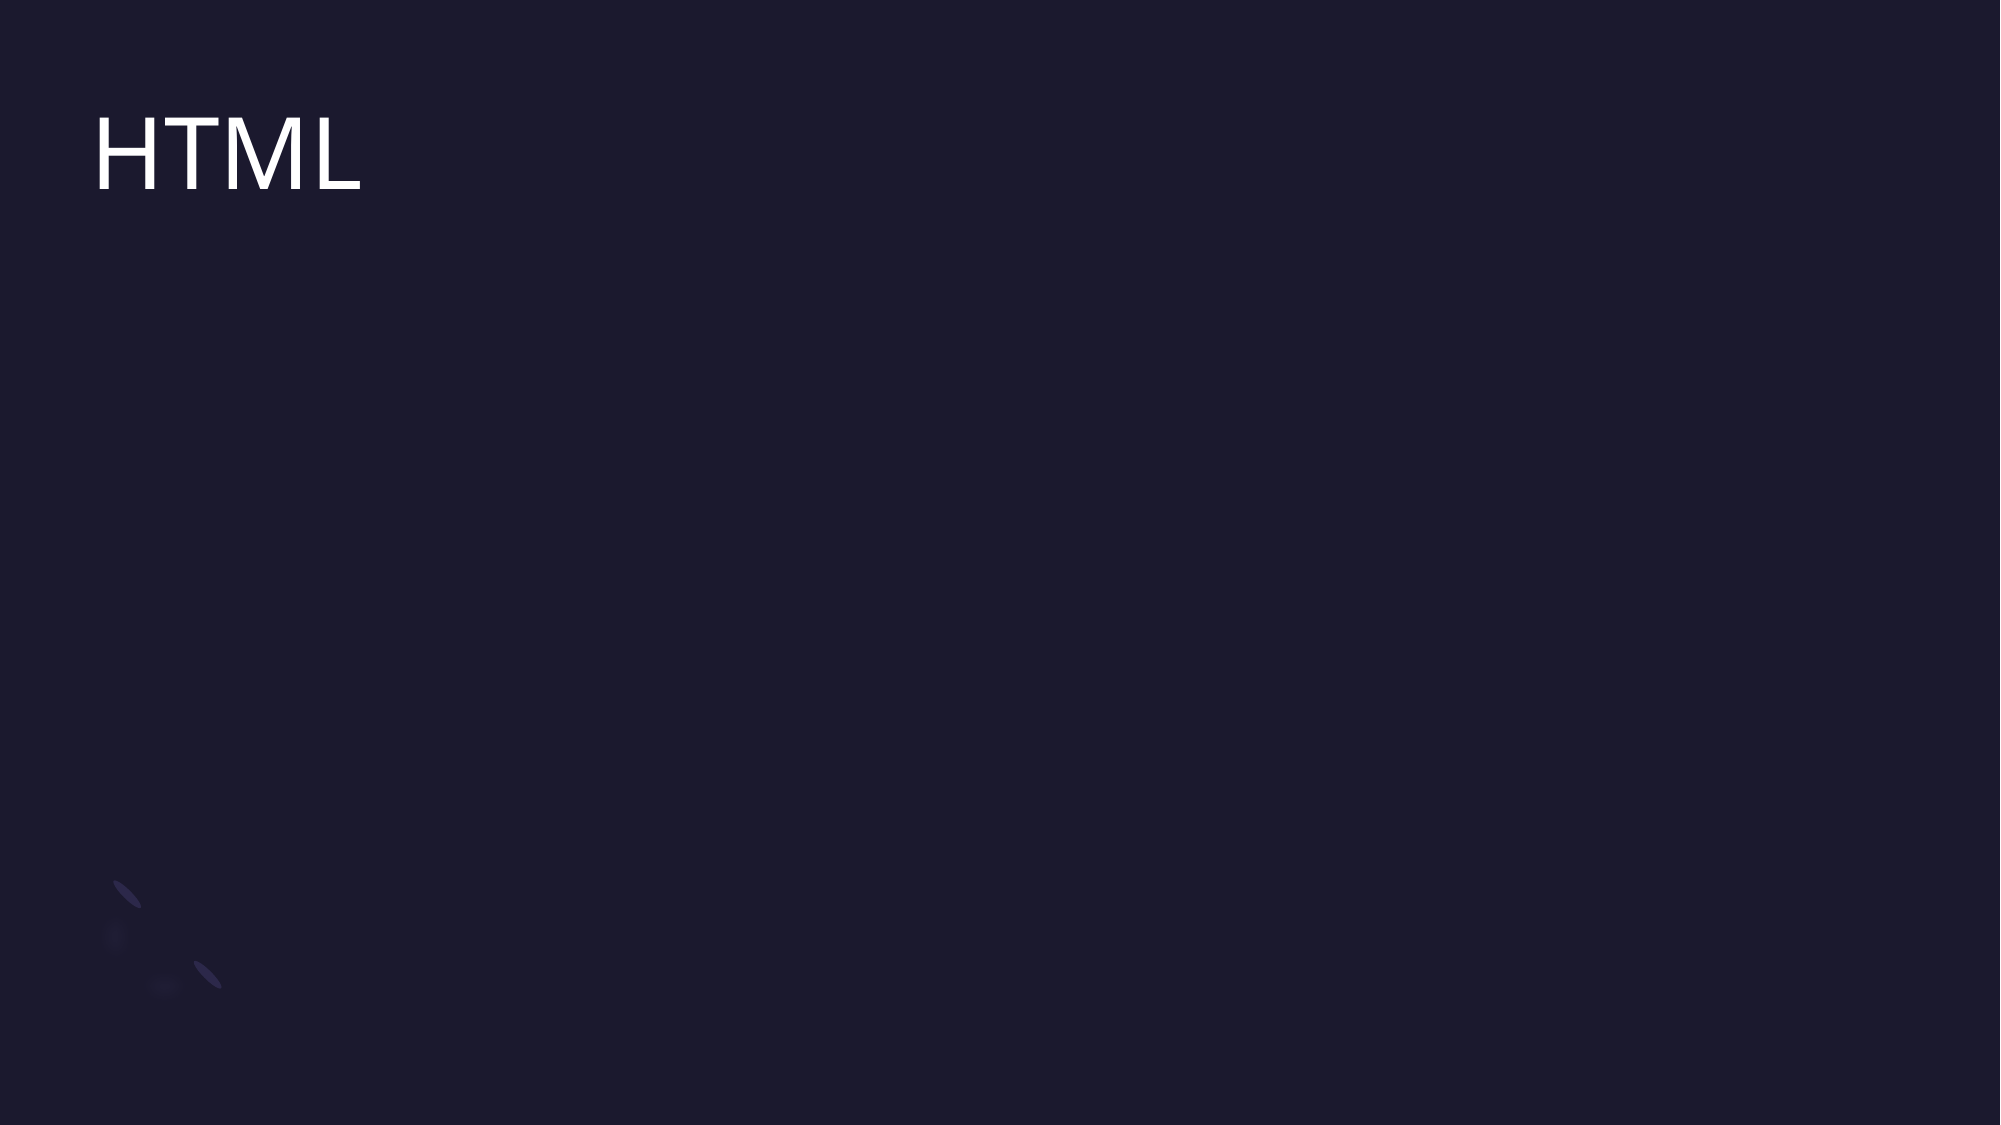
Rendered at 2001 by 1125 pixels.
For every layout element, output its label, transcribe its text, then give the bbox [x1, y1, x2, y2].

title HTML [90, 90, 1910, 309]
